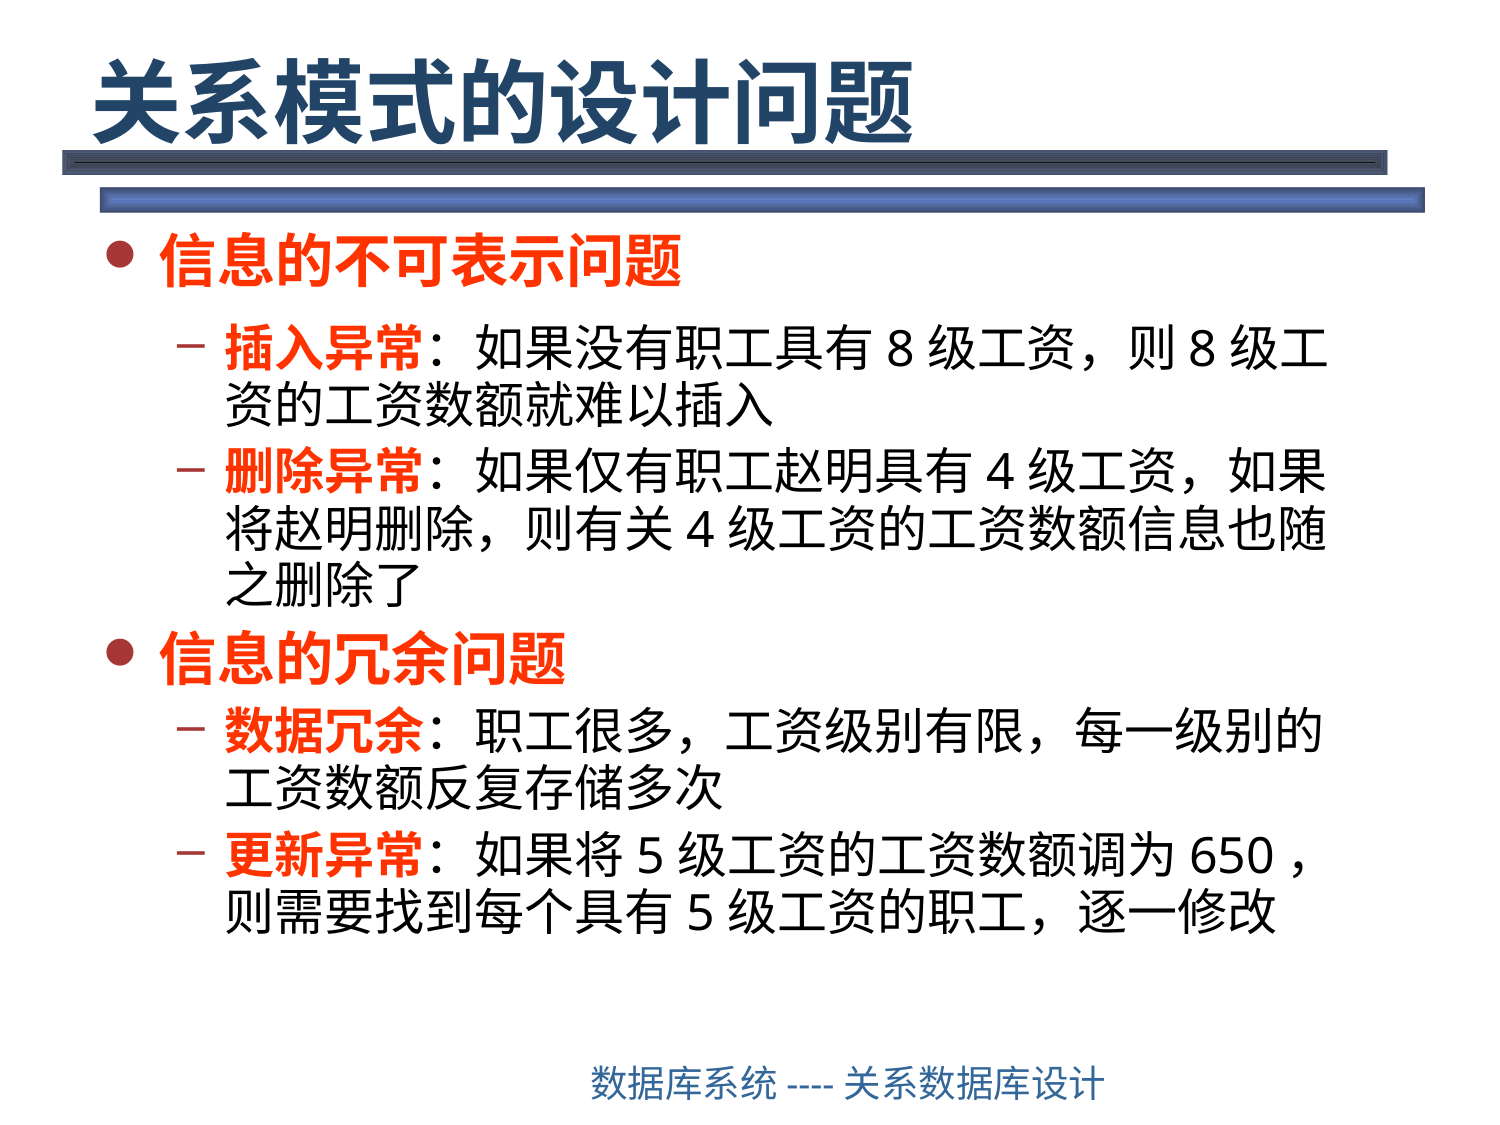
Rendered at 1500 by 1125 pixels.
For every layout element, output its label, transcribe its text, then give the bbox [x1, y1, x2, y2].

title 关系模式的设计问题 [75, 24, 1450, 163]
footer 数据库系统----关系数据库设计 [574, 1062, 1188, 1113]
list 信息的不可表示问题 插入异常：如果没有职工具有8级工资，则8级工资的工资数额就难以插入 删除异常：如果仅有职工赵明具有4级工资，如果将赵明删除，则有关4级工资的工资数额信息也随之删除了 信息的冗余问题 数据冗余：职工很多，工资级别有限，每一级别的工资数额反复存储多次 更新异常：如果将5级工资的工资数额调为650，则需要找到每个具有5级工资的职工，逐一修改 [87, 224, 1363, 1025]
